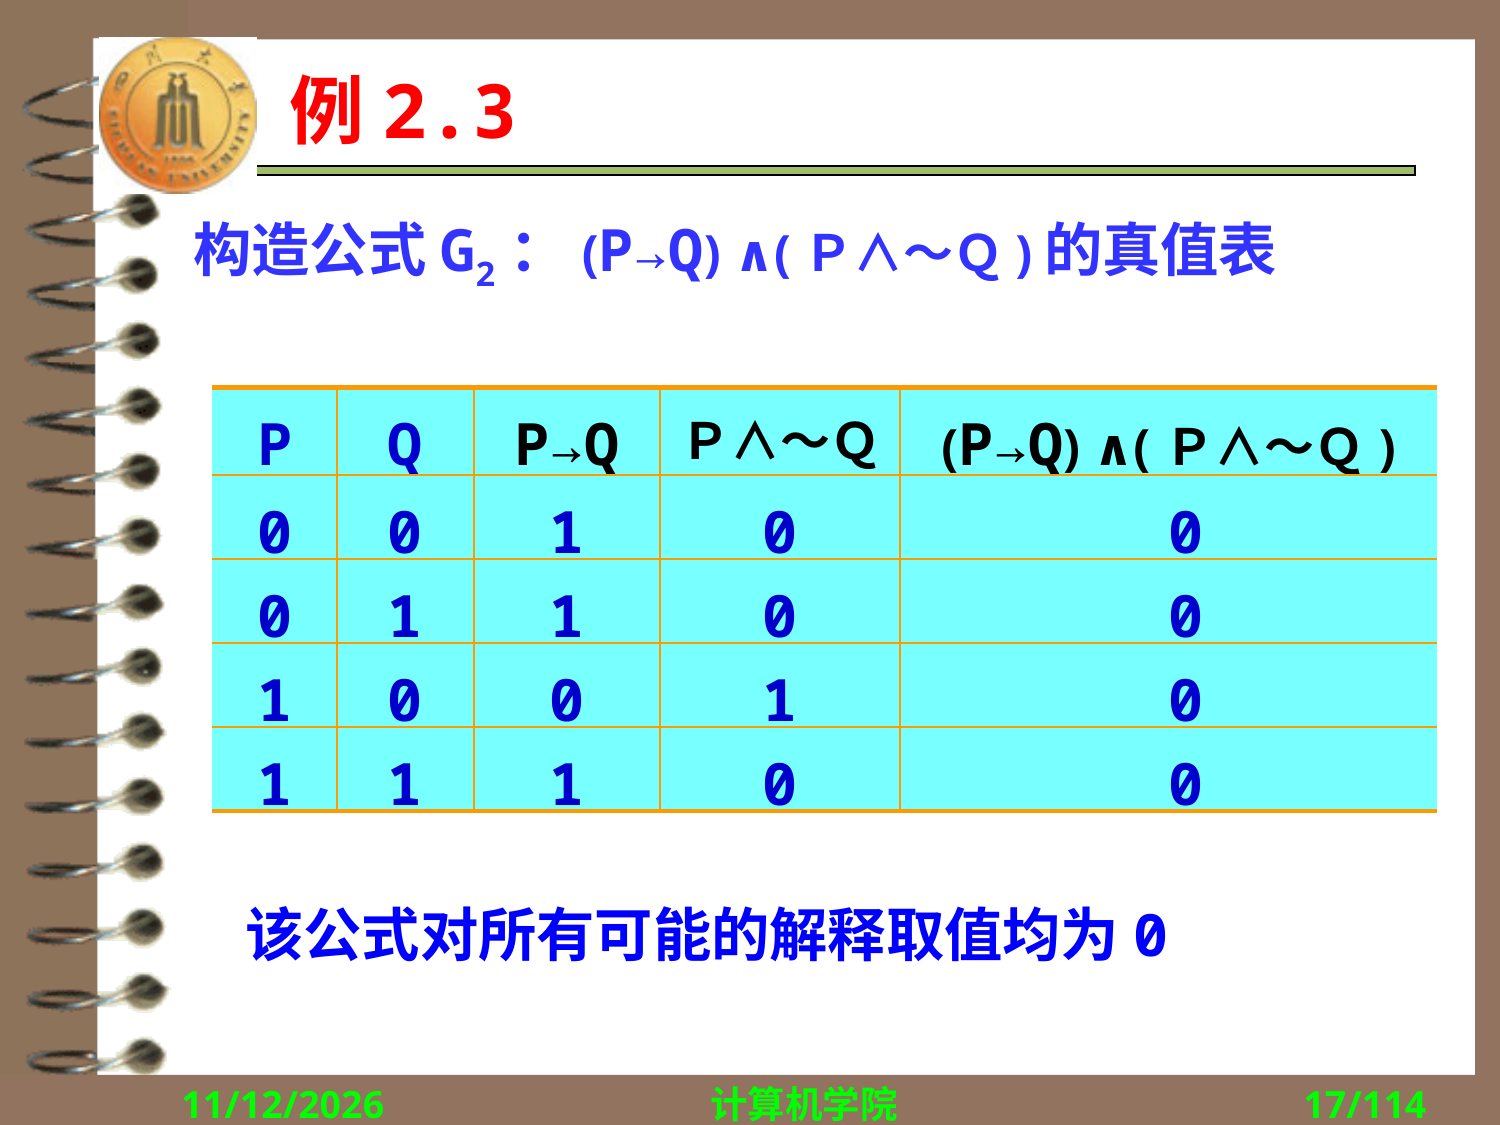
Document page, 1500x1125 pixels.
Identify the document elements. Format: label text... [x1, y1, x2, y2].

text_box 例2.3 [274, 49, 1478, 168]
table_cell 0 [661, 728, 899, 809]
table_header P [212, 390, 336, 474]
table_cell 0 [212, 560, 336, 642]
table_cell 1 [475, 560, 659, 642]
footer 计算机学院 [479, 1073, 1128, 1100]
table_header (P→Q) ∧(Ｐ∧～Ｑ) [901, 390, 1437, 474]
table_cell 1 [475, 476, 659, 558]
table_cell 0 [661, 476, 899, 558]
table_cell 1 [338, 560, 473, 642]
table_cell 0 [901, 728, 1437, 809]
table_cell 1 [661, 644, 899, 726]
table_cell 0 [661, 560, 899, 642]
table_cell 0 [212, 476, 336, 558]
table_cell 1 [212, 644, 336, 726]
table_header Ｐ∧～Ｑ [661, 390, 899, 474]
text_box 该公式对所有可能的解释取值均为0 [230, 856, 1183, 976]
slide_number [166, 1073, 479, 1100]
text_box 构造公式G2：(P→Q) ∧(Ｐ∧～Ｑ)的真值表 [187, 191, 1325, 299]
picture [0, 0, 257, 1075]
table_cell 0 [901, 560, 1437, 642]
table_cell 1 [475, 728, 659, 809]
table_cell 0 [475, 644, 659, 726]
slide_number 17/114 [1128, 1073, 1442, 1100]
table_cell 0 [901, 644, 1437, 726]
table_cell 1 [338, 728, 473, 809]
table_cell 0 [338, 476, 473, 558]
table_header P→Q [475, 390, 659, 474]
table_cell 0 [338, 644, 473, 726]
table_header Q [338, 390, 473, 474]
table_cell 1 [212, 728, 336, 809]
table_cell 0 [901, 476, 1437, 558]
